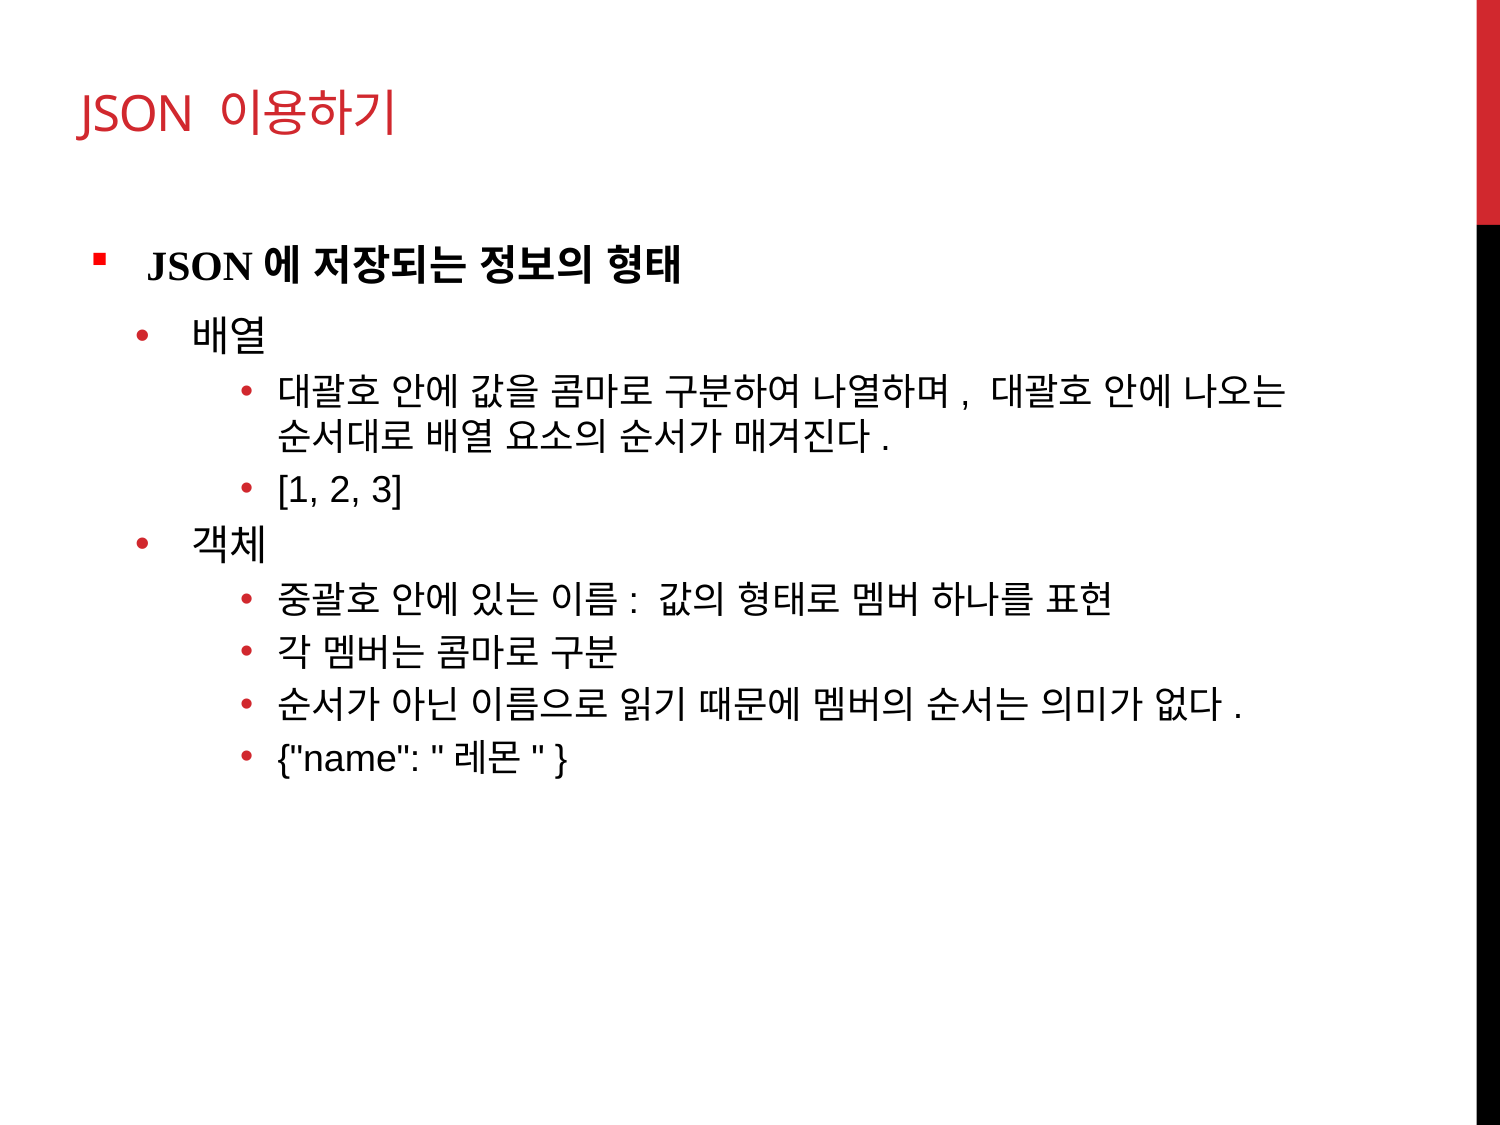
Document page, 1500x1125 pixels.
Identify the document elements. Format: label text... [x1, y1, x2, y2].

title JSON 이용하기 [64, 54, 1461, 149]
list JSON에 저장되는 정보의 형태 배열 대괄호 안에 값을 콤마로 구분하여 나열하며, 대괄호 안에 나오는 순서대로 배열 요소의 순서가 매겨진다. [1, 2, 3] 객체 중괄호 안에 있는 이름: 값의 형태로 멤버 하나를 표현 각 멤버는 콤마로 구분 순서가 아닌 이름으로 읽기 때문에 멤버의 순서는 의미가 없다. {"name": "레몬" } [75, 231, 1424, 1047]
